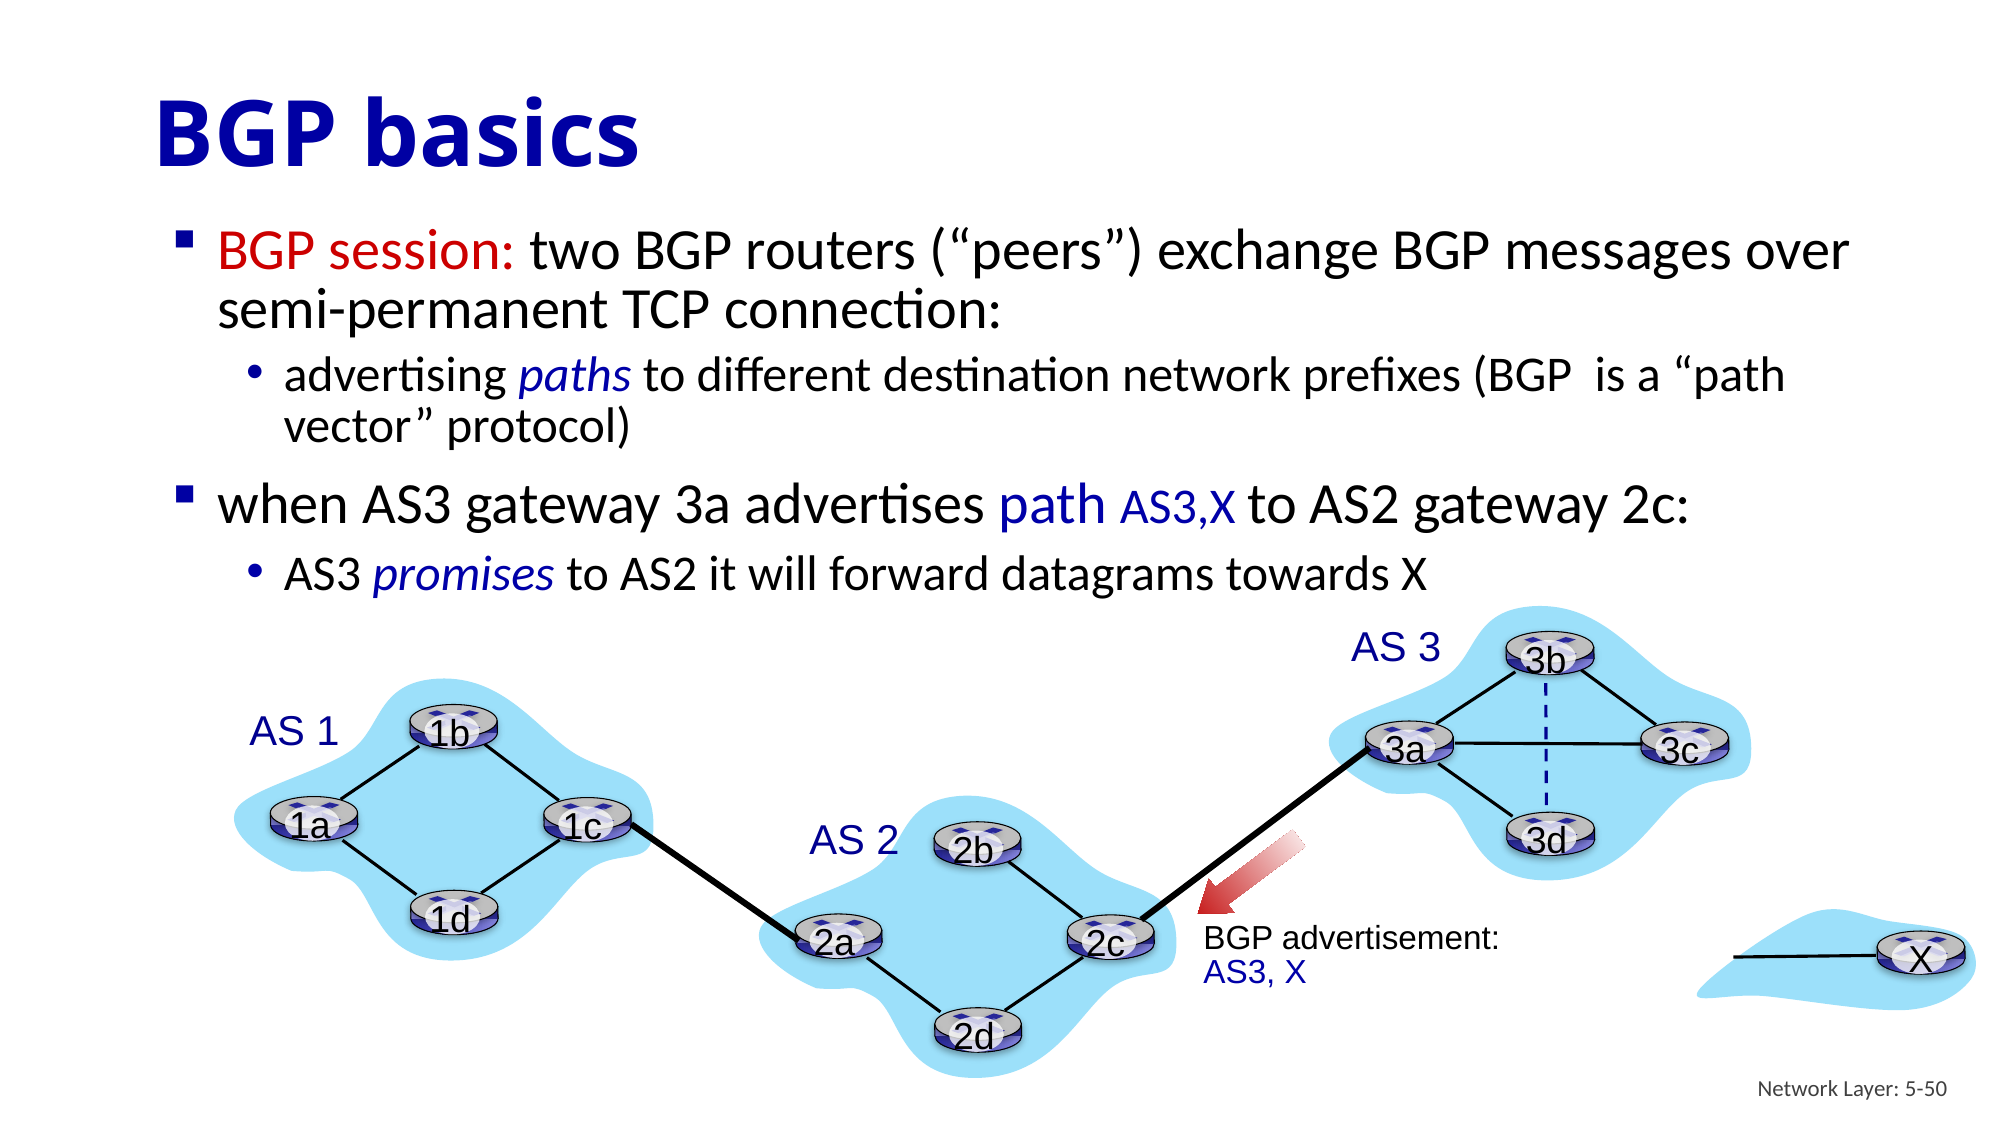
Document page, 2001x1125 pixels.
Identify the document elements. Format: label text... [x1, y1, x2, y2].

text_box BGP session: two BGP routers (“peers”) exchange BGP messages over semi-permanent TCP connection: advertising paths to different destination network prefixes (BGP is a “path vector” protocol) [156, 214, 1926, 418]
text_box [1185, 854, 1593, 1000]
title BGP basics [137, 63, 1863, 211]
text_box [1696, 909, 1976, 1011]
slide_number Network Layer: 5-50 [1512, 1056, 1963, 1117]
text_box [758, 795, 1177, 1078]
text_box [1141, 745, 1371, 920]
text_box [1328, 605, 1752, 881]
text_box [233, 678, 801, 961]
text_box when AS3 gateway 3a advertises path AS3,X to AS2 gateway 2c: AS3 promises to AS2 it will forward datagrams towards X [156, 466, 1957, 669]
